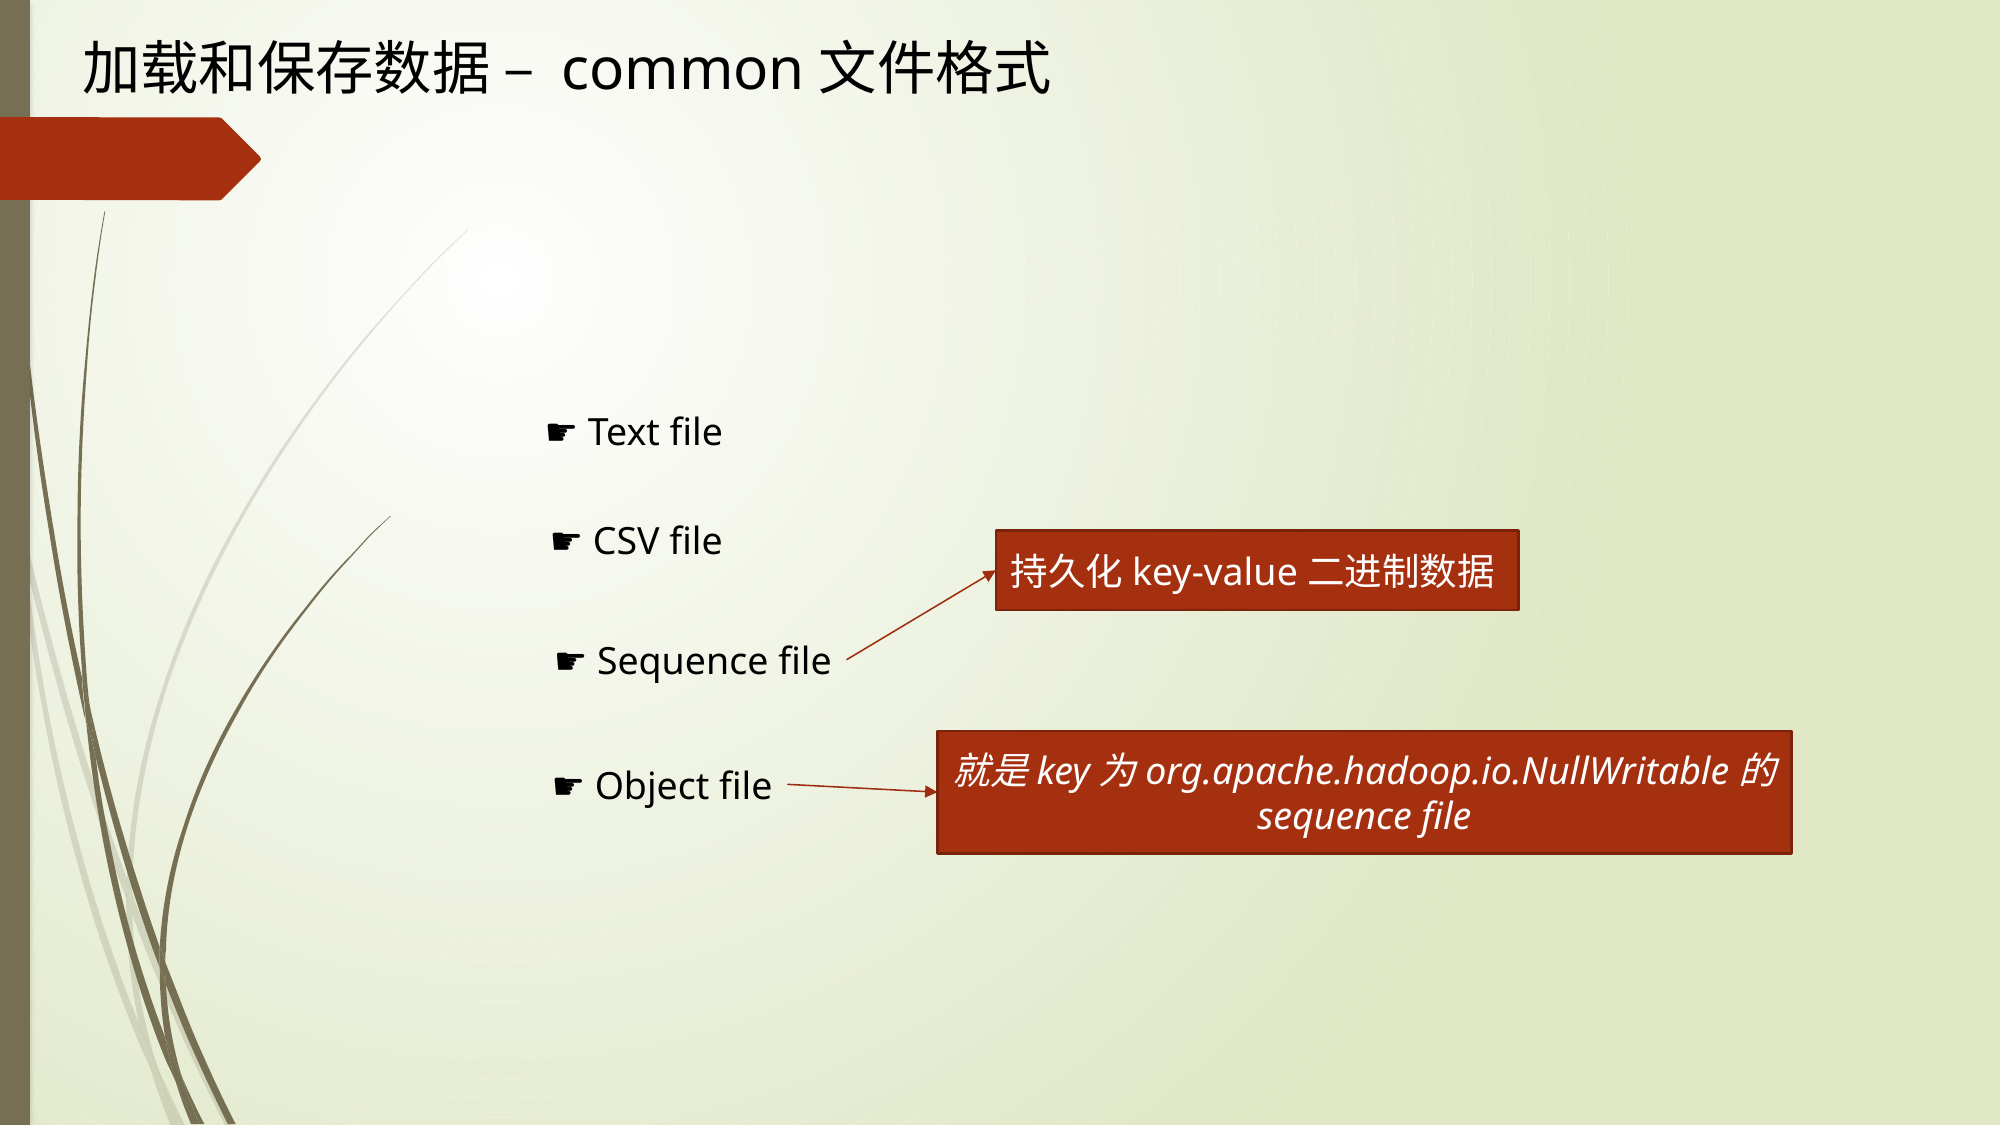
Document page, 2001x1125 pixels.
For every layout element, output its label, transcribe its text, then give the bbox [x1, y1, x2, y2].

text_box ☛ Text file [529, 400, 739, 461]
text_box 加载和保存数据 – common文件格式 [67, 23, 1067, 109]
text_box ☛ Object file [536, 754, 788, 815]
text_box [858, 570, 997, 661]
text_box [796, 784, 938, 793]
text_box ☛ Sequence file [538, 629, 847, 690]
text_box 持久化key-value二进制数据 [995, 529, 1520, 611]
text_box 就是key为org.apache.hadoop.io.NullWritable的 sequence file [936, 730, 1793, 855]
text_box ☛ CSV file [534, 509, 738, 570]
